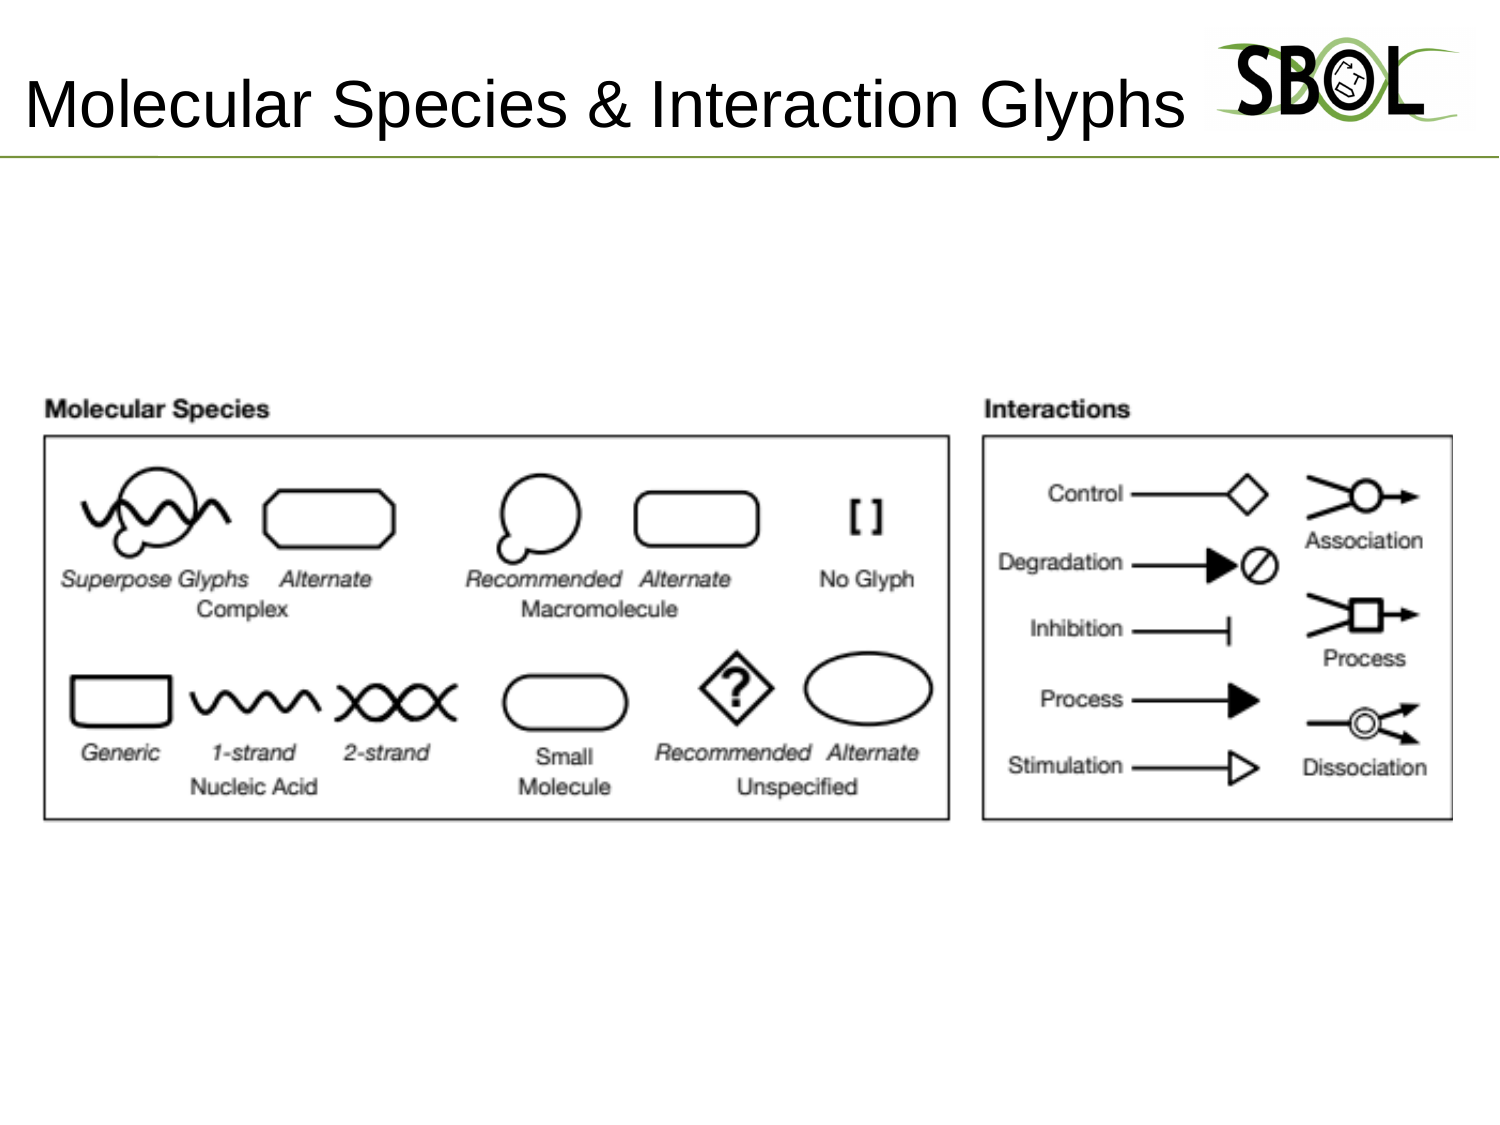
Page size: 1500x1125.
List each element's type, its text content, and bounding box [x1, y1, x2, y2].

title Molecular Species & Interaction Glyphs [9, 44, 1360, 158]
picture [1204, 27, 1476, 131]
picture [42, 378, 1454, 849]
